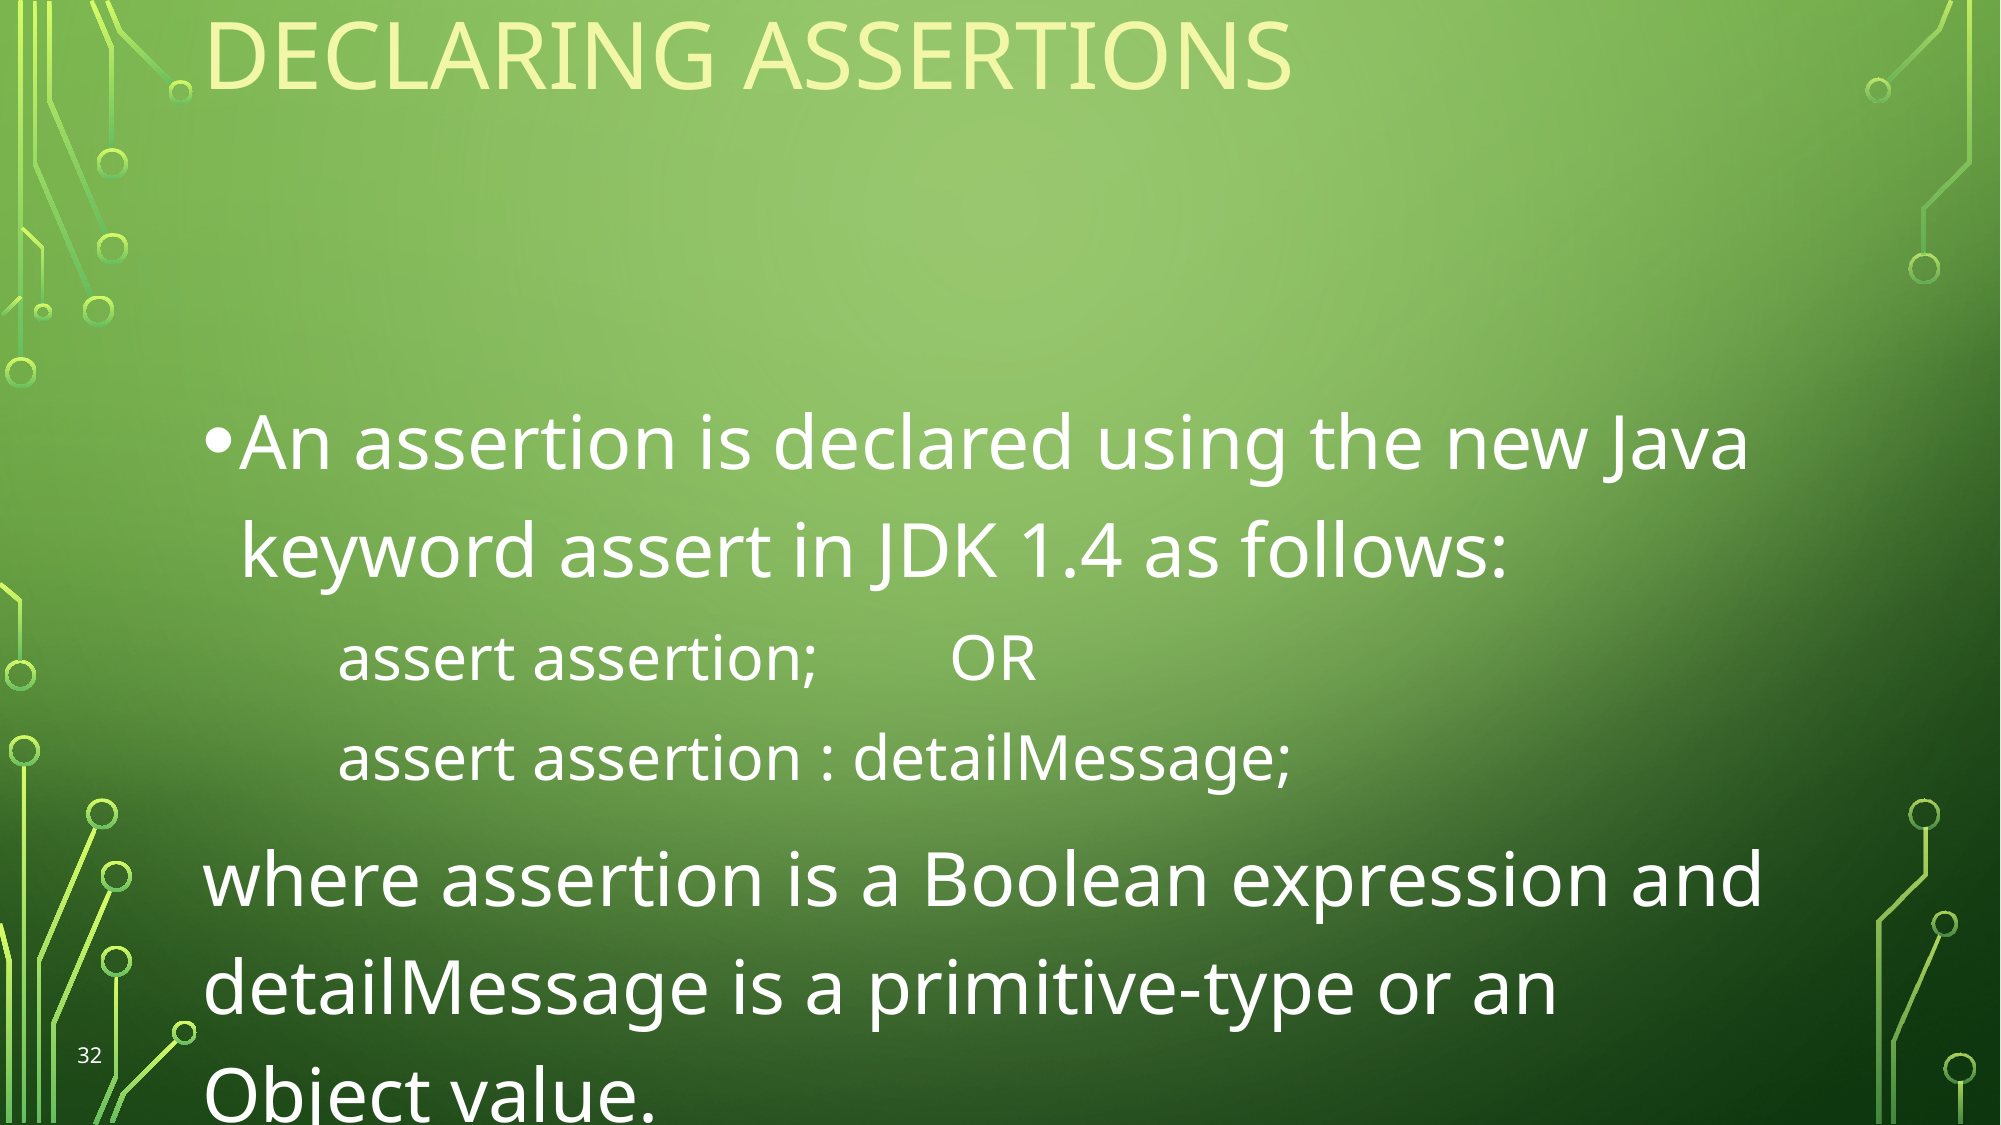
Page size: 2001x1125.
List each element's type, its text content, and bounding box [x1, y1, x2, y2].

slide_number 32 [31, 1018, 132, 1094]
list An assertion is declared using the new Java keyword assert in JDK 1.4 as follows: assert assertion; OR assert assertion : detailMessage; where assertion is a Boolean expression and detailMessage is a primitive-type or an Object value. [187, 369, 1813, 950]
title Declaring Assertions [187, 0, 1813, 119]
